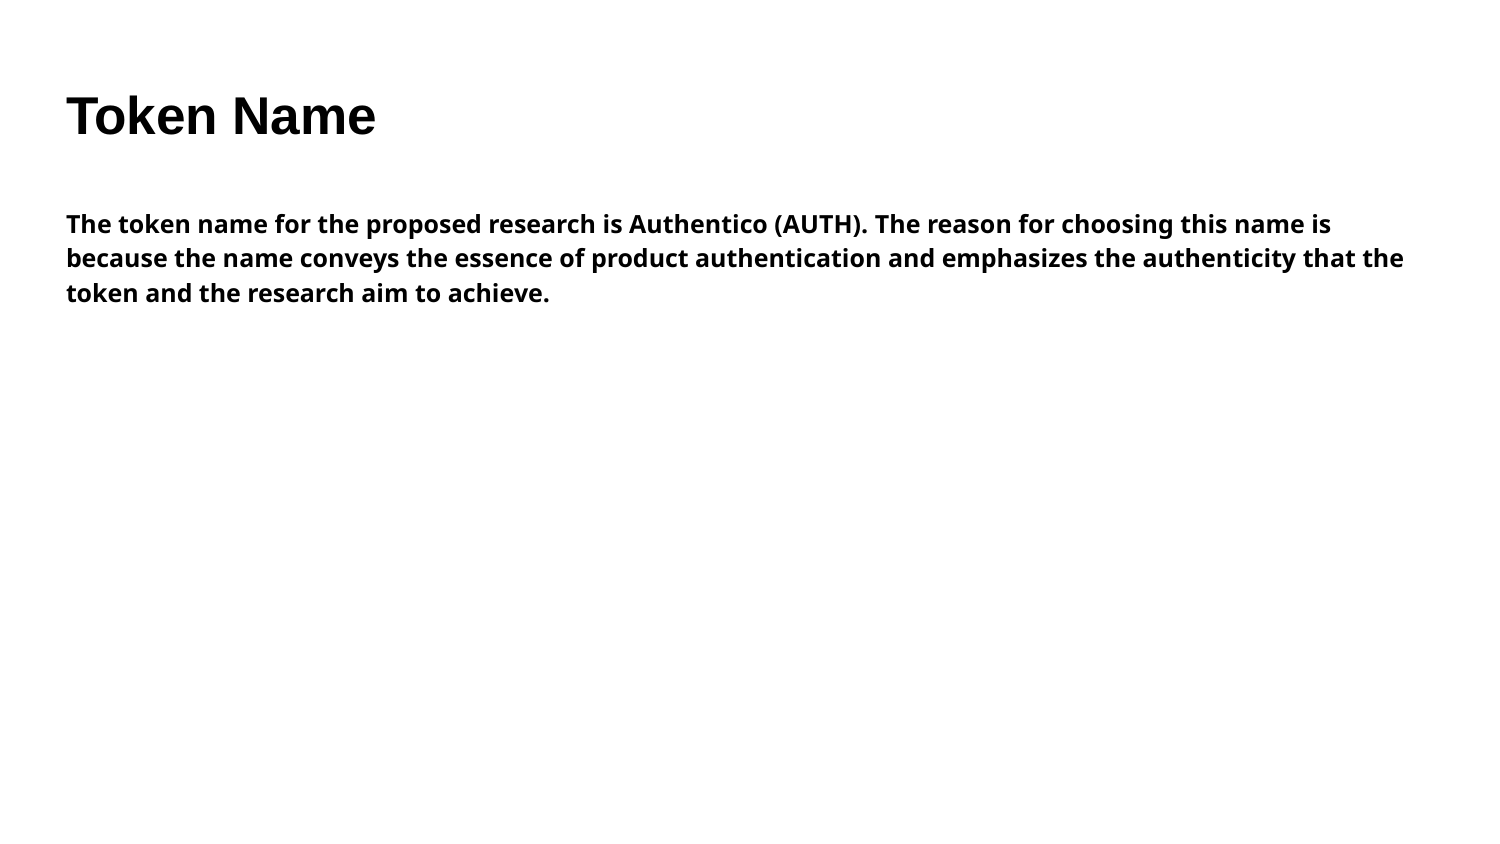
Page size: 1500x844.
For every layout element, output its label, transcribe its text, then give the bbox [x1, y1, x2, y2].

title Token Name [51, 66, 1449, 161]
list The token name for the proposed research is Authentico (AUTH). The reason for choosing this name is because the name conveys the essence of product authentication and emphasizes the authenticity that the token and the research aim to achieve. [51, 189, 1449, 750]
